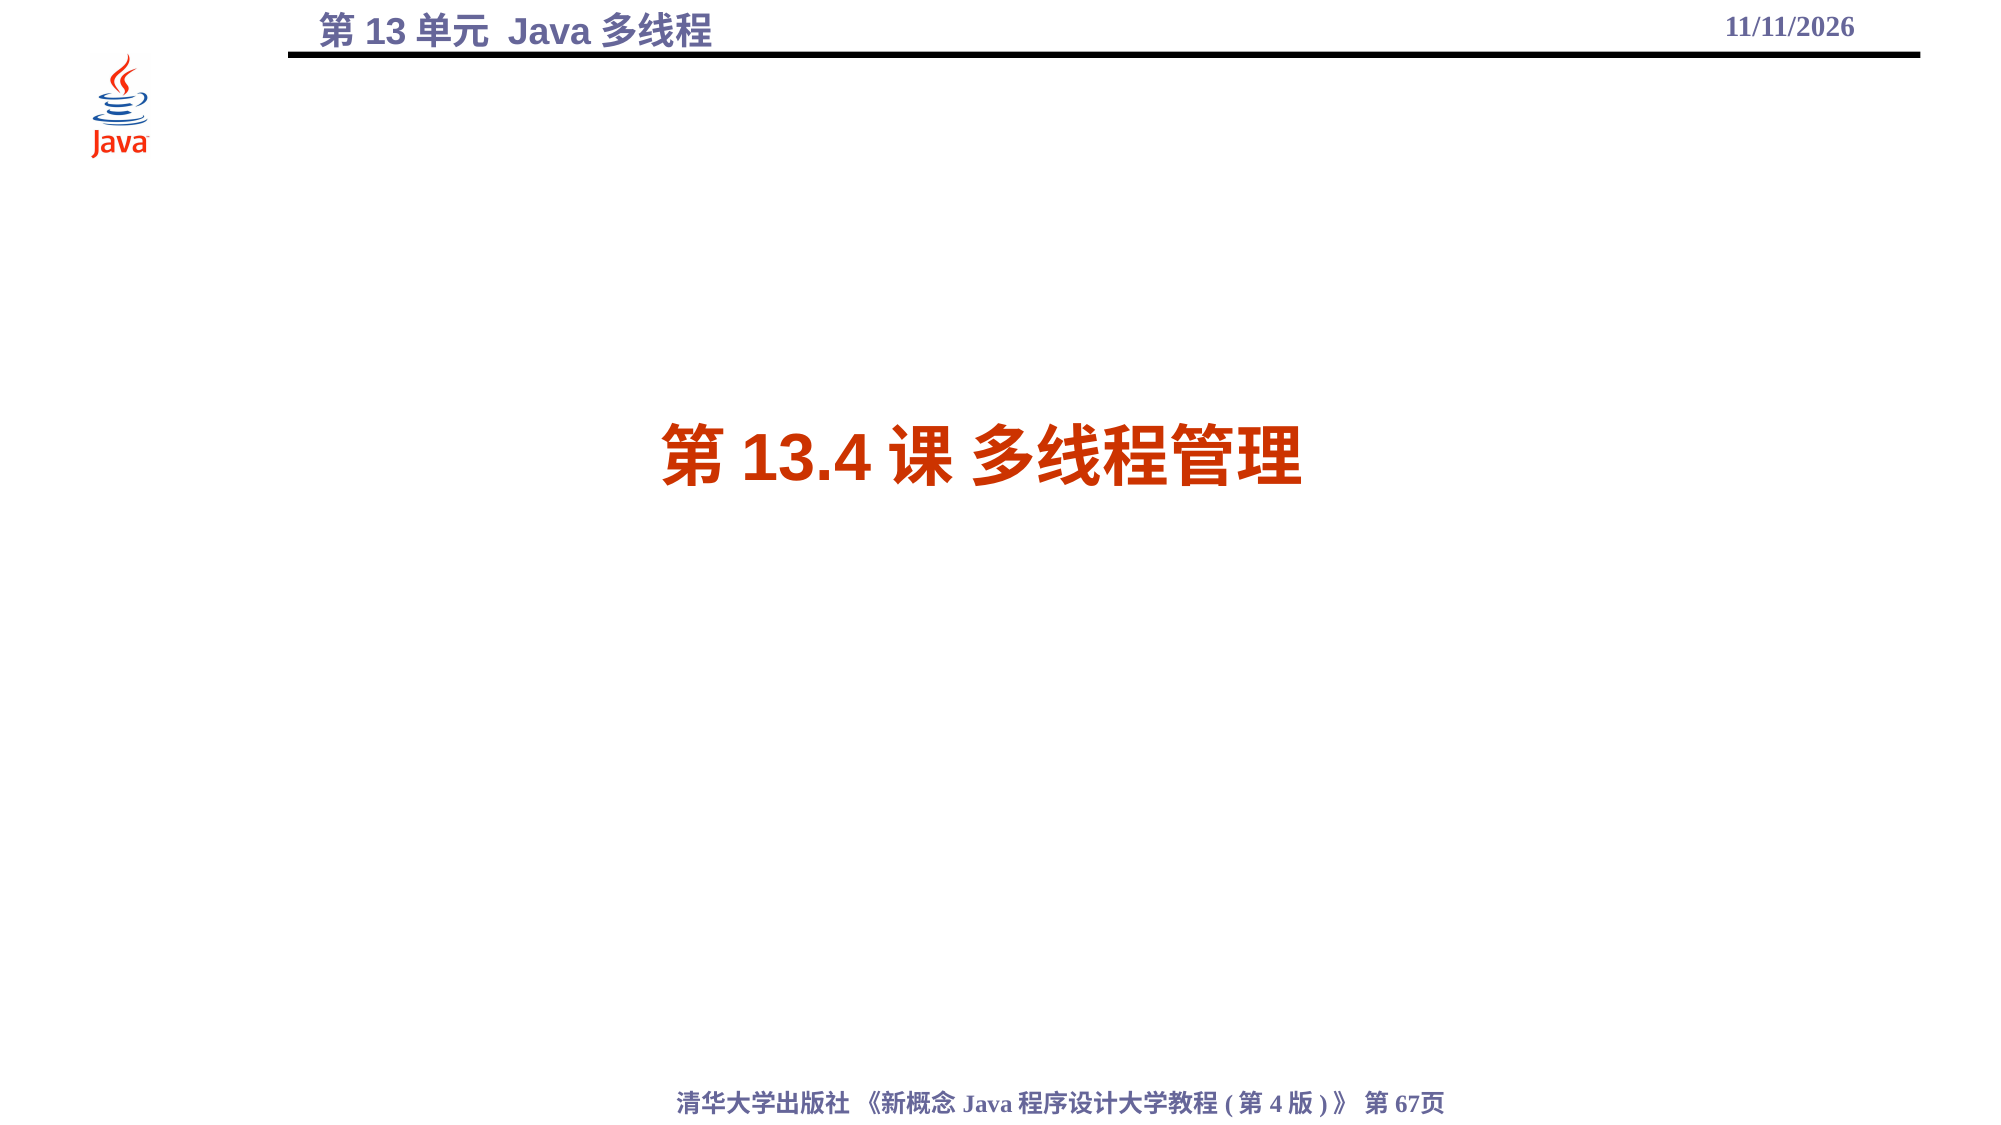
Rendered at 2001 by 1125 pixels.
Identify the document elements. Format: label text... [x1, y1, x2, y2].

title 第13.4课 多线程管理 [143, 401, 1820, 502]
picture [90, 53, 151, 159]
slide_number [1579, 0, 2000, 48]
